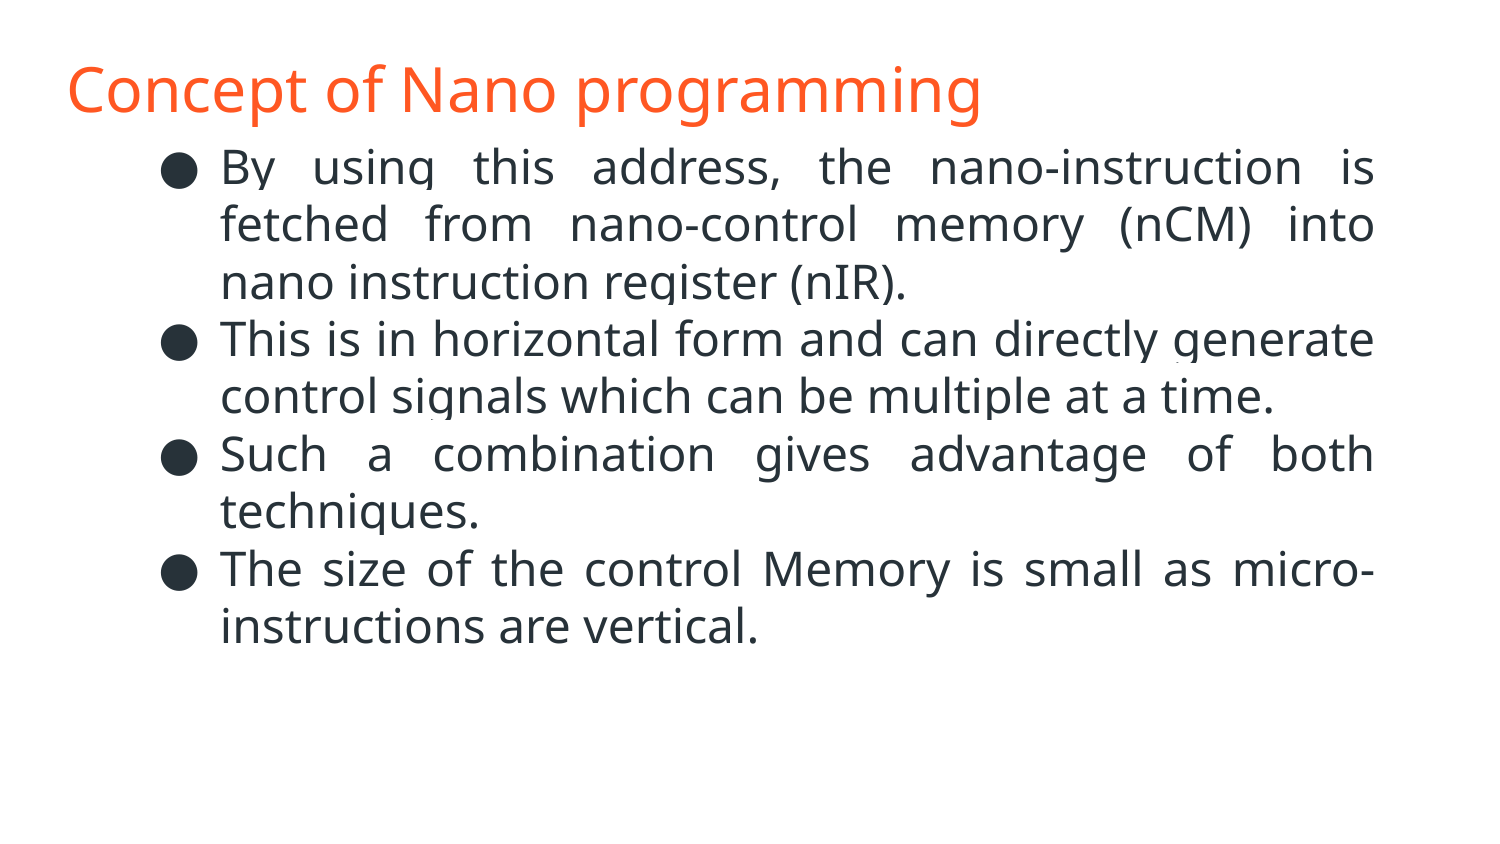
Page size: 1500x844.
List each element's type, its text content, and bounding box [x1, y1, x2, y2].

list By using this address, the nano-instruction is fetched from nano-control memory (nCM) into nano instruction register (nIR). This is in horizontal form and can directly generate control signals which can be multiple at a time. Such a combination gives advantage of both techniques. The size of the control Memory is small as micro-instructions are vertical. [92, 121, 1393, 784]
title Concept of Nano programming [51, 27, 1449, 122]
